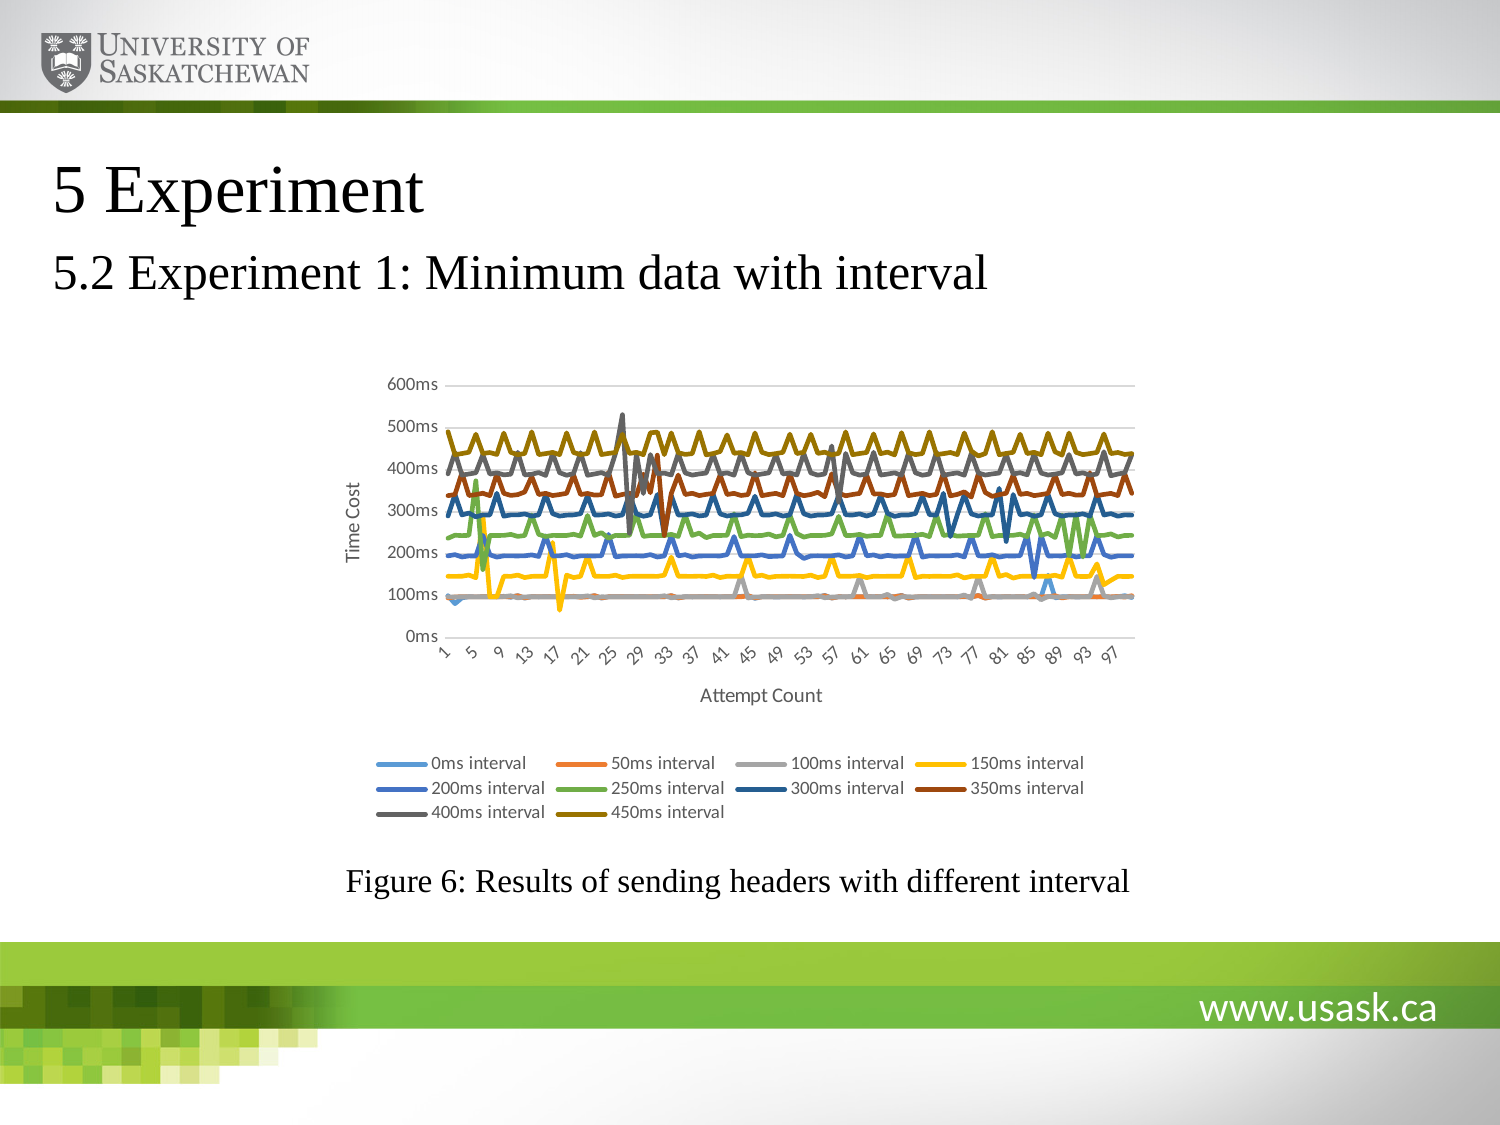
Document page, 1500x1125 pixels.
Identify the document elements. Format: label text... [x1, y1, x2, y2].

text_box 5.2 Experiment 1: Minimum data with interval [37, 232, 1441, 300]
picture [0, 942, 1500, 1125]
title 5 Experiment [37, 131, 1332, 232]
chart [310, 299, 1153, 830]
picture [0, 0, 1500, 113]
text_box Figure 6: Results of sending headers with different interval [330, 851, 1147, 907]
